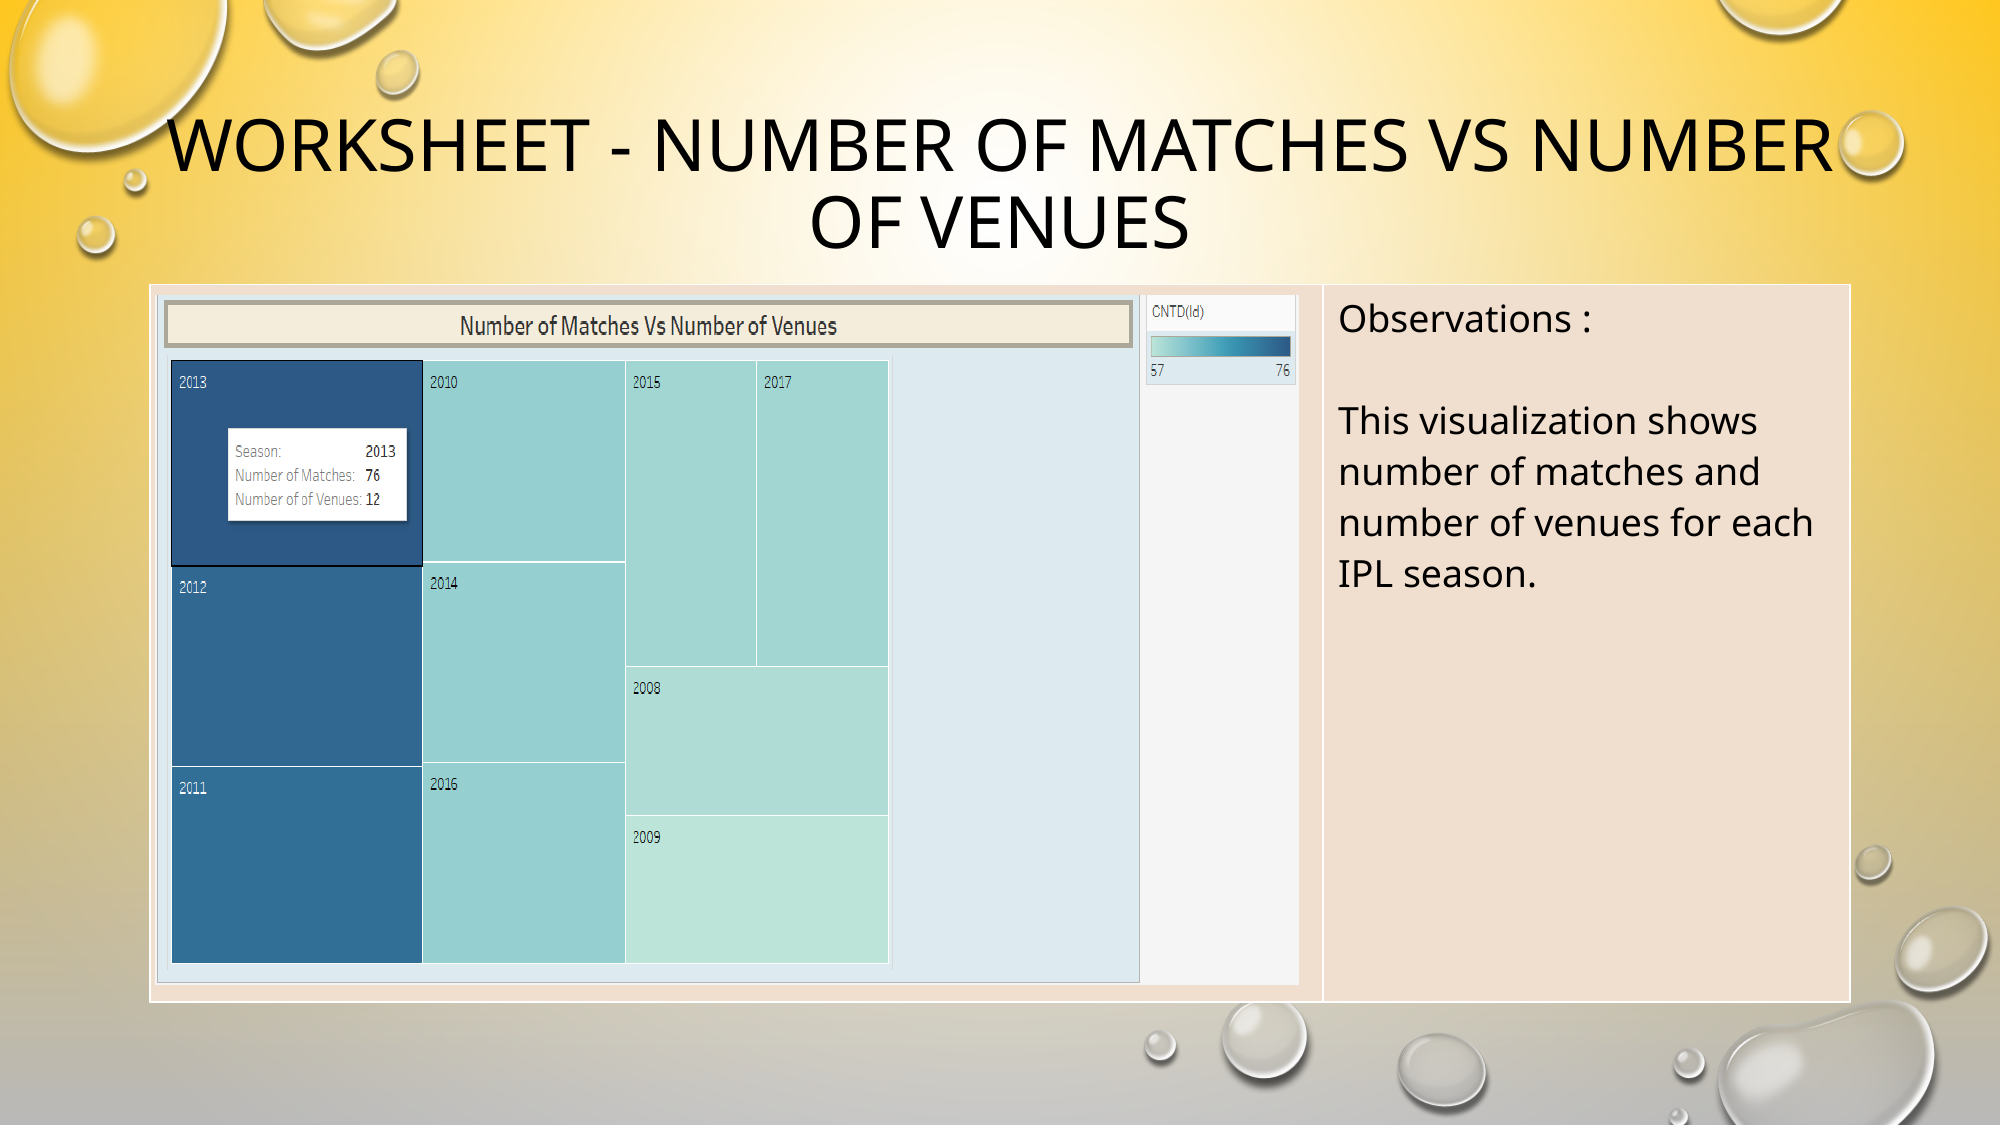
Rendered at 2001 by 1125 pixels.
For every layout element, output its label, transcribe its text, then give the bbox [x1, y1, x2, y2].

slide_number 17 [1724, 1003, 1851, 1025]
table_header [151, 285, 1322, 1001]
title Worksheet - Number of matches vs number of venues [149, 101, 1851, 272]
picture [0, 0, 2000, 1125]
table_header Observations : This visualization shows number of matches and number of venues for each IPL season. [1324, 285, 1849, 1001]
